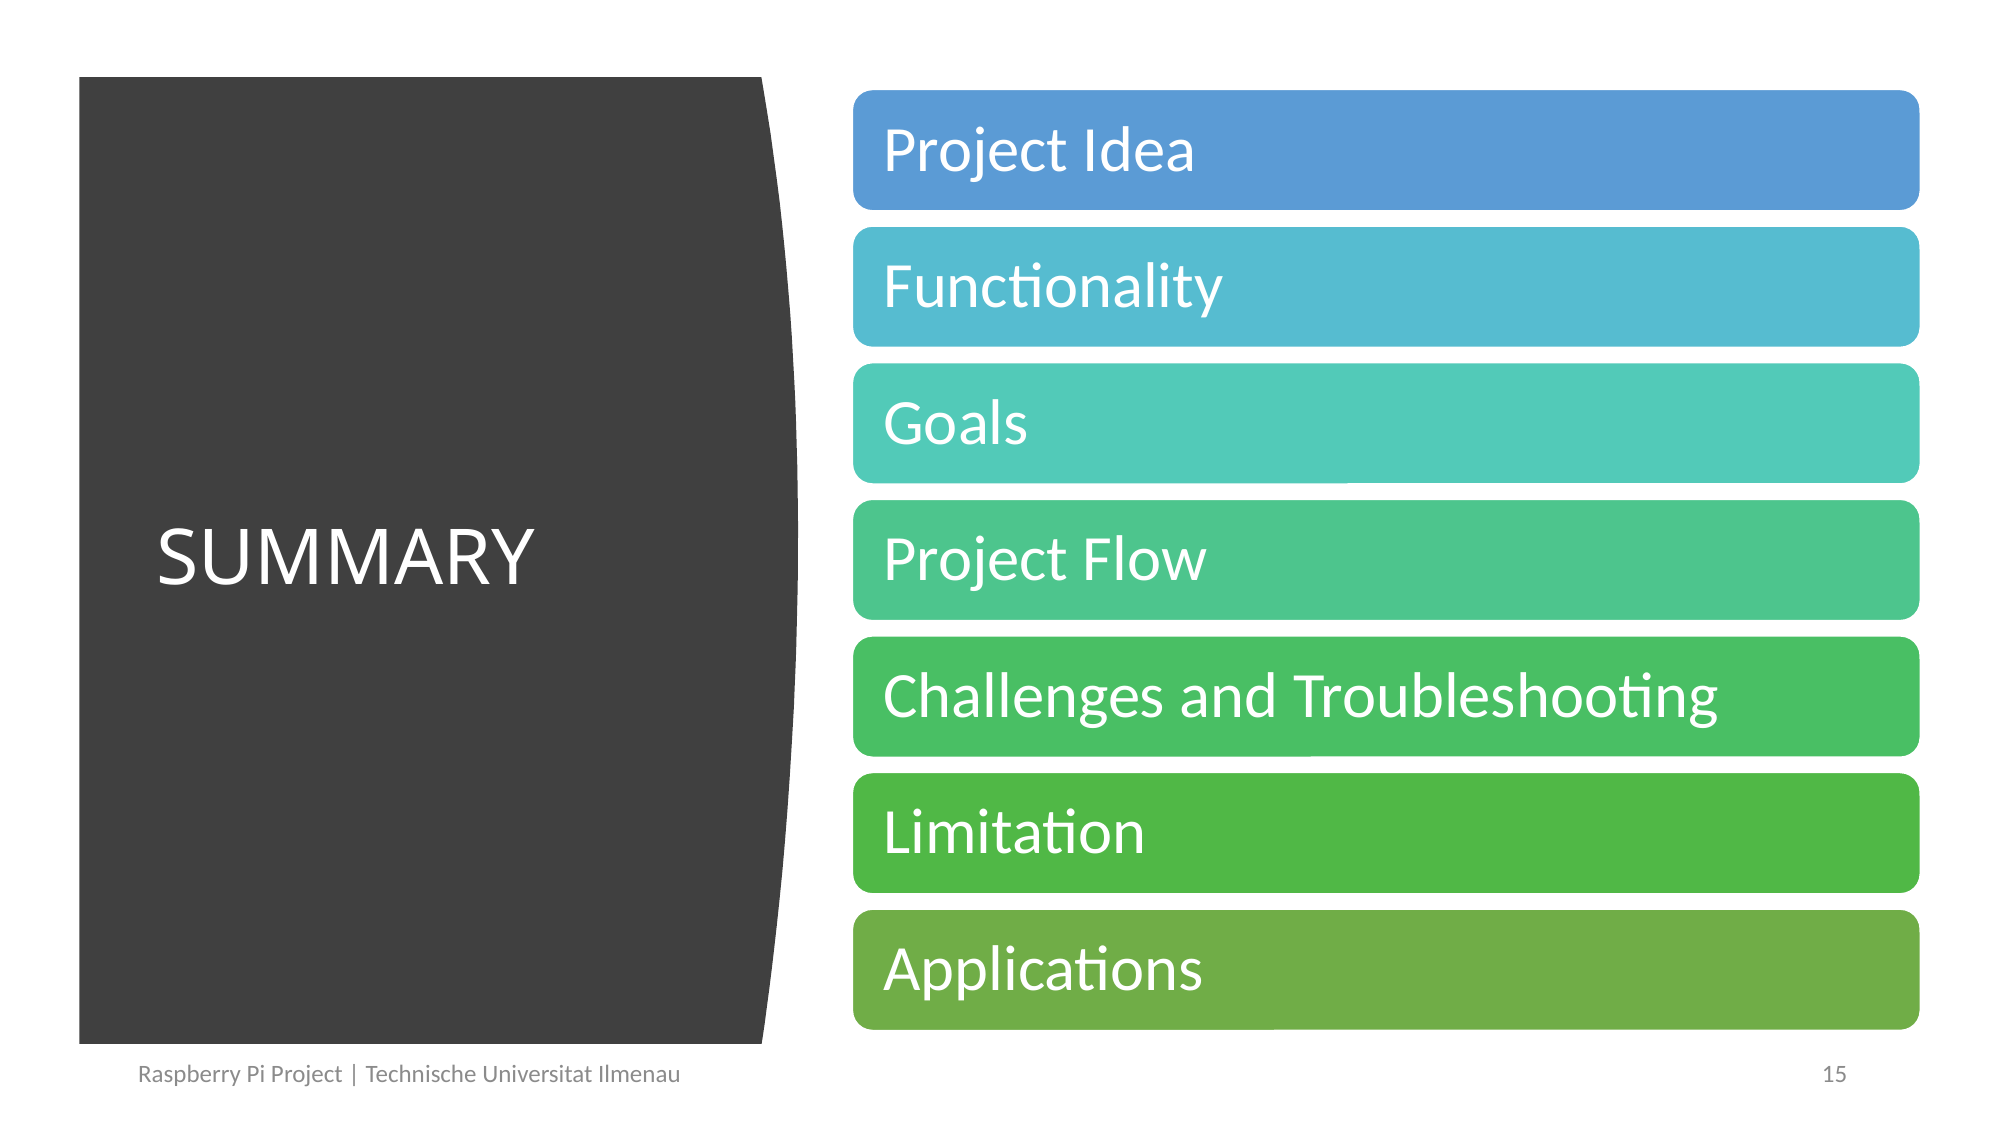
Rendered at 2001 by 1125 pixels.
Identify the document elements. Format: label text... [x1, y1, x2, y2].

text_box [78, 76, 800, 1045]
title SUMMARY [141, 166, 702, 953]
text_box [852, 77, 1921, 1043]
slide_number 15 [1759, 1043, 1863, 1103]
footer Raspberry Pi Project | Technische Universitat Ilmenau [123, 1042, 799, 1103]
